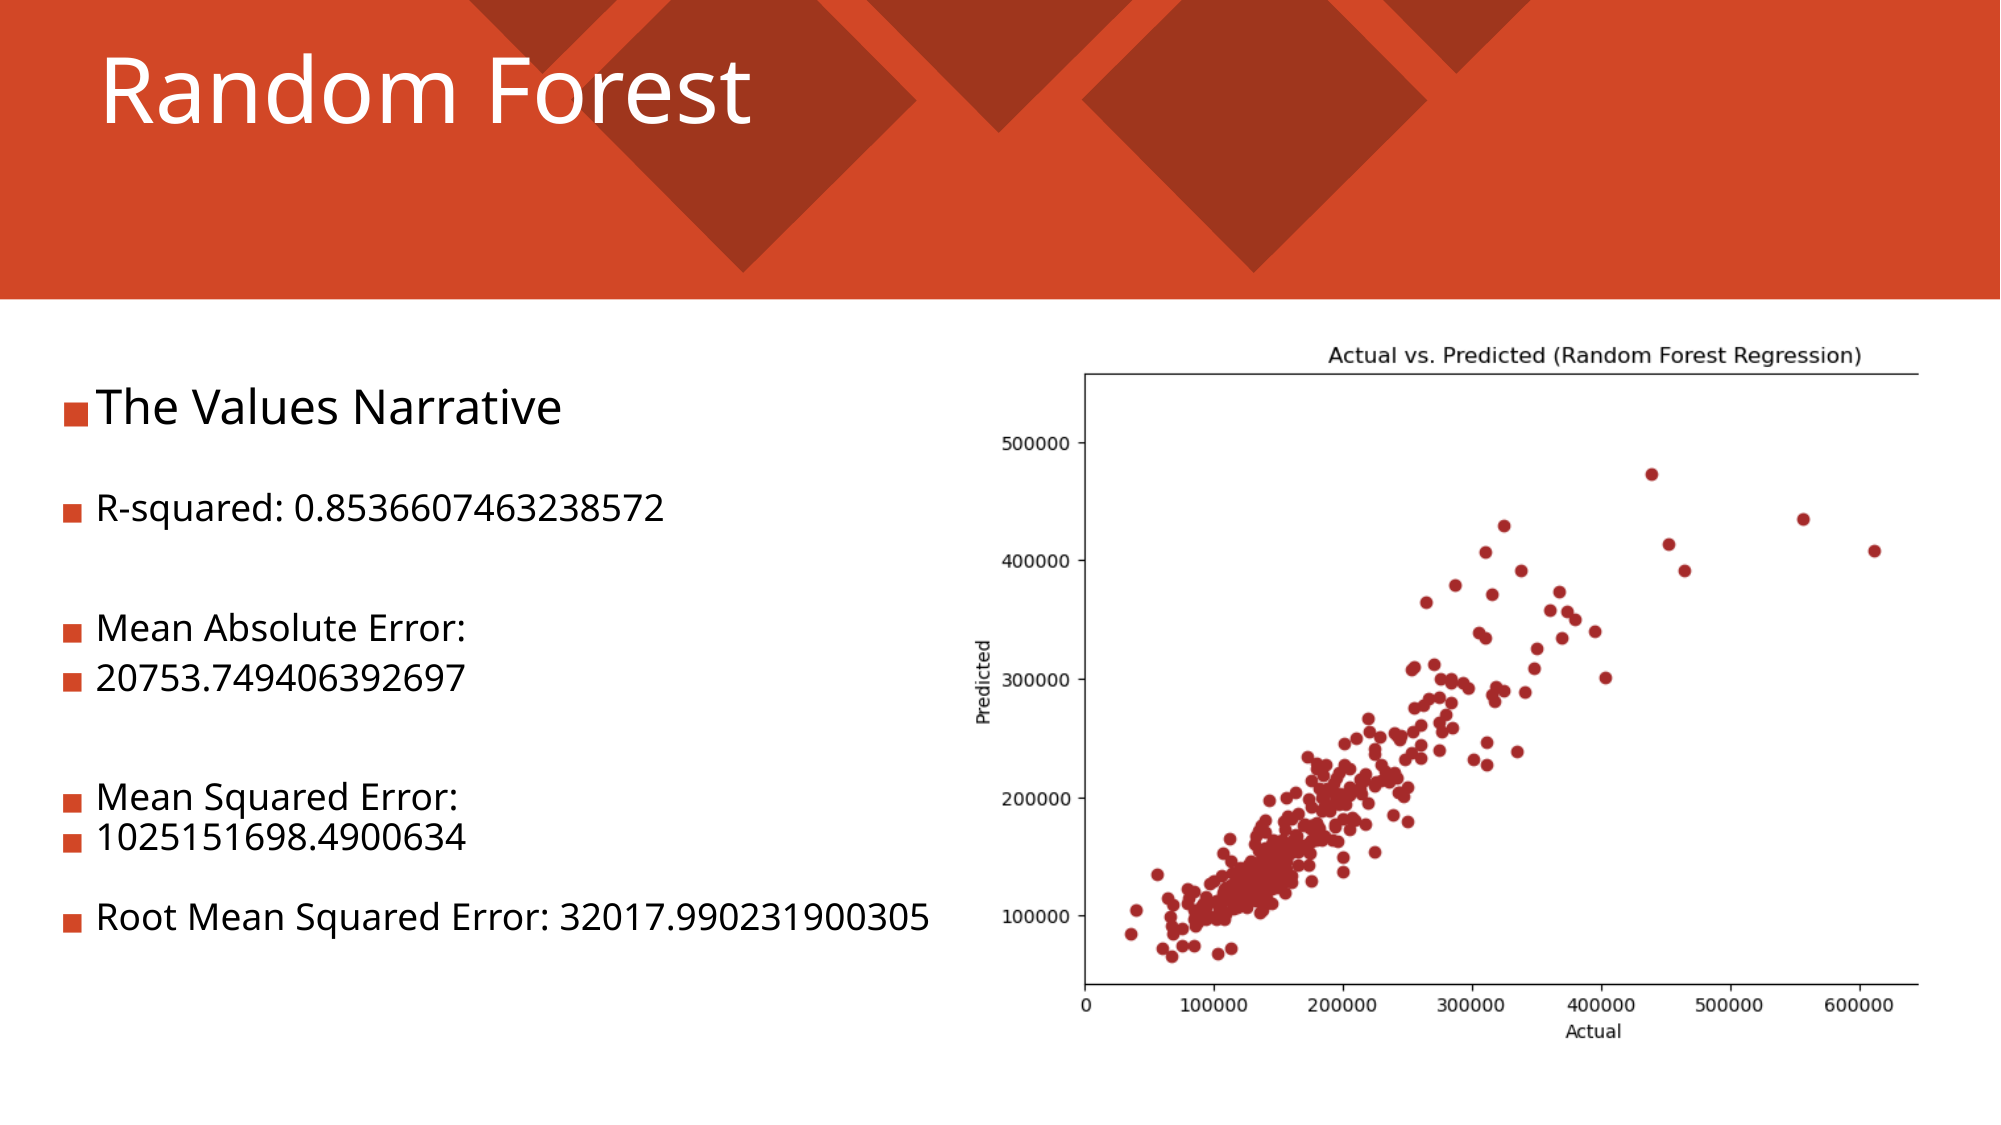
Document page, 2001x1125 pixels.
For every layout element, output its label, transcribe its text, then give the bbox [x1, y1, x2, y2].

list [961, 334, 1919, 1054]
title Random Forest [83, 37, 1919, 268]
list The Values Narrative R-squared: 0.8536607463238572 Mean Absolute Error: 20753.749406392697 Mean Squared Error: 1025151698.4900634 Root Mean Squared Error: 32017.990231900305 [44, 375, 947, 1054]
